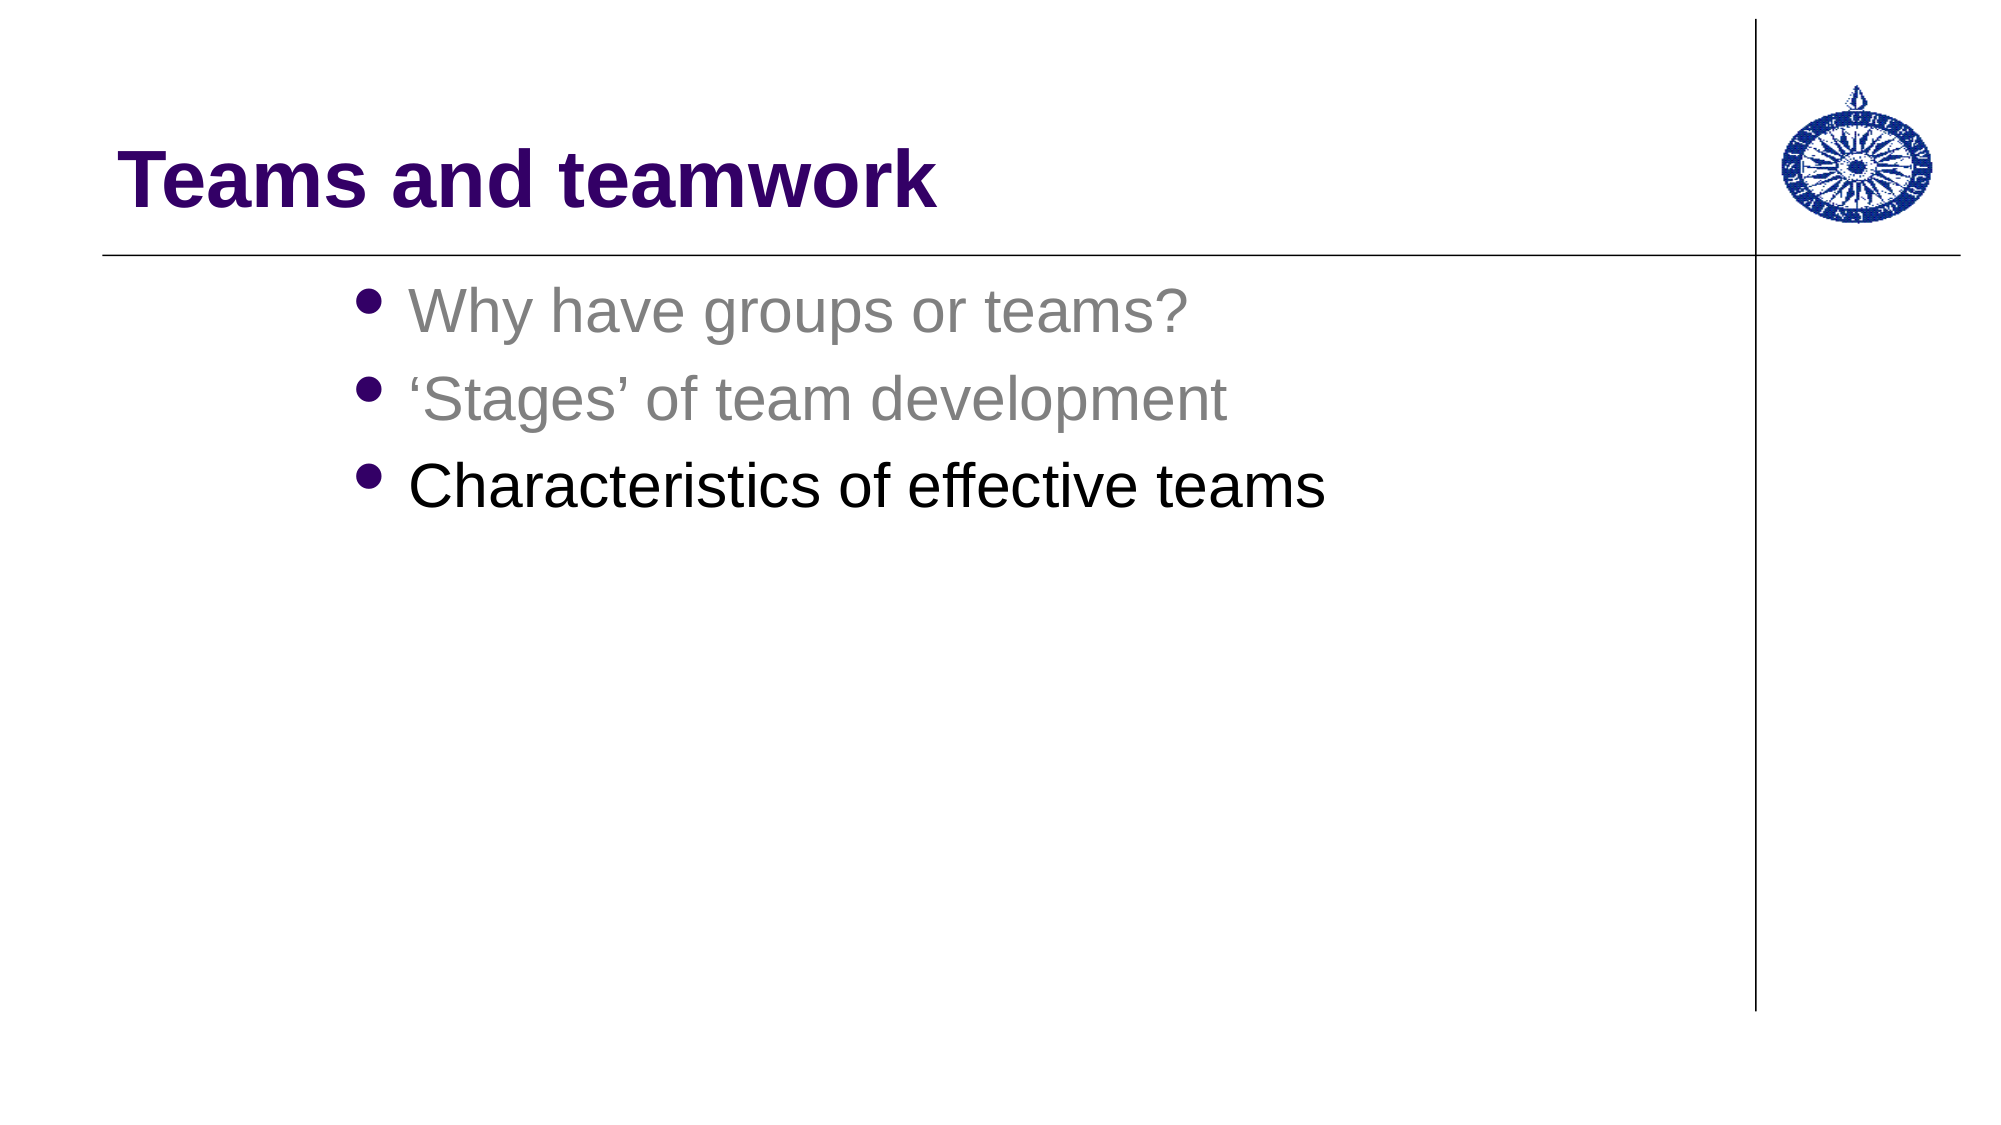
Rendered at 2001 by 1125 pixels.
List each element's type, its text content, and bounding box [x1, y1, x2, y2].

list Why have groups or teams? ‘Stages’ of team development Characteristics of effective teams [337, 262, 1675, 727]
title Teams and teamwork [102, 19, 1753, 232]
picture [1771, 78, 1950, 254]
